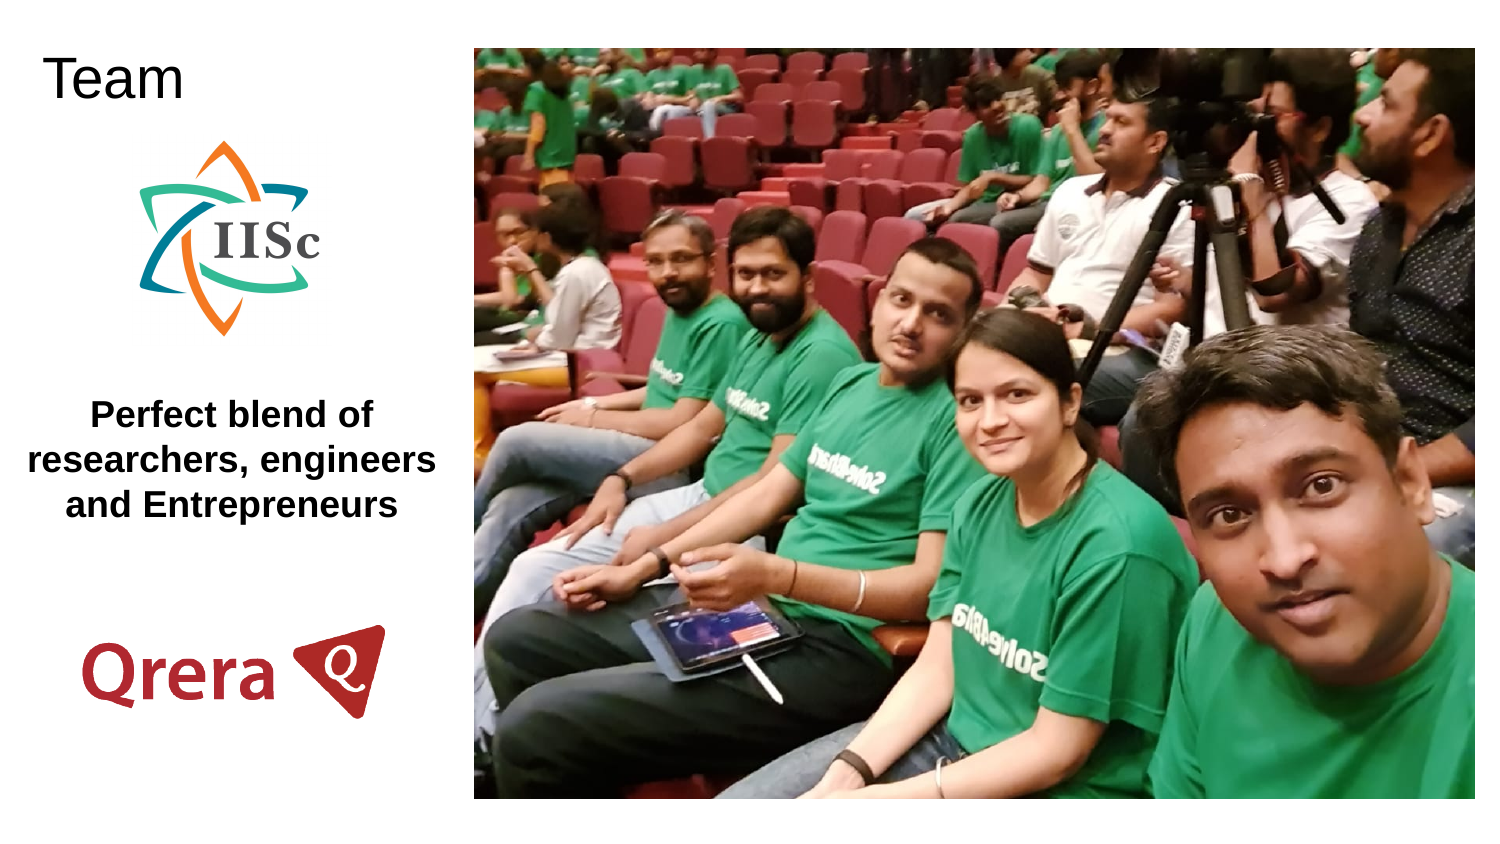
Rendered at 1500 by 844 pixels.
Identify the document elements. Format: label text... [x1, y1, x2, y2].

picture [78, 625, 386, 720]
picture [131, 134, 332, 346]
picture [473, 48, 1476, 800]
title Team [27, 25, 1425, 120]
title Perfect blend of researchers, engineers and Entrepreneurs [0, 375, 468, 548]
